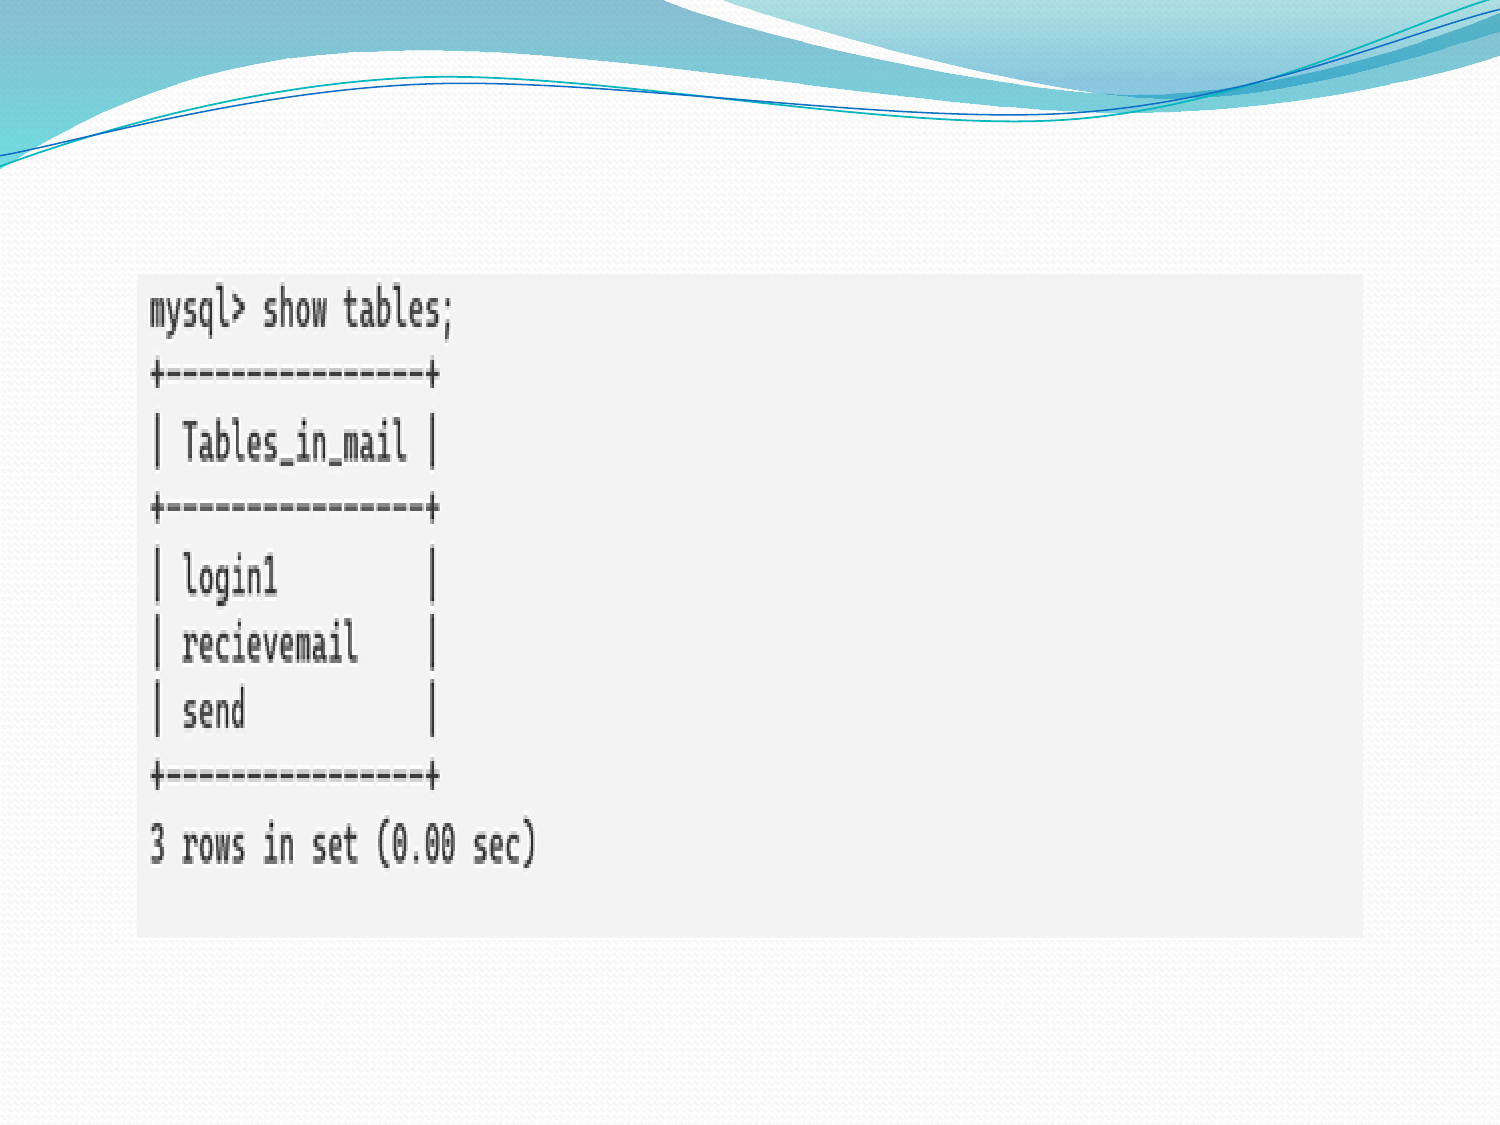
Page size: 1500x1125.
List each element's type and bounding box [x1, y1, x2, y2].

list [137, 274, 1363, 938]
